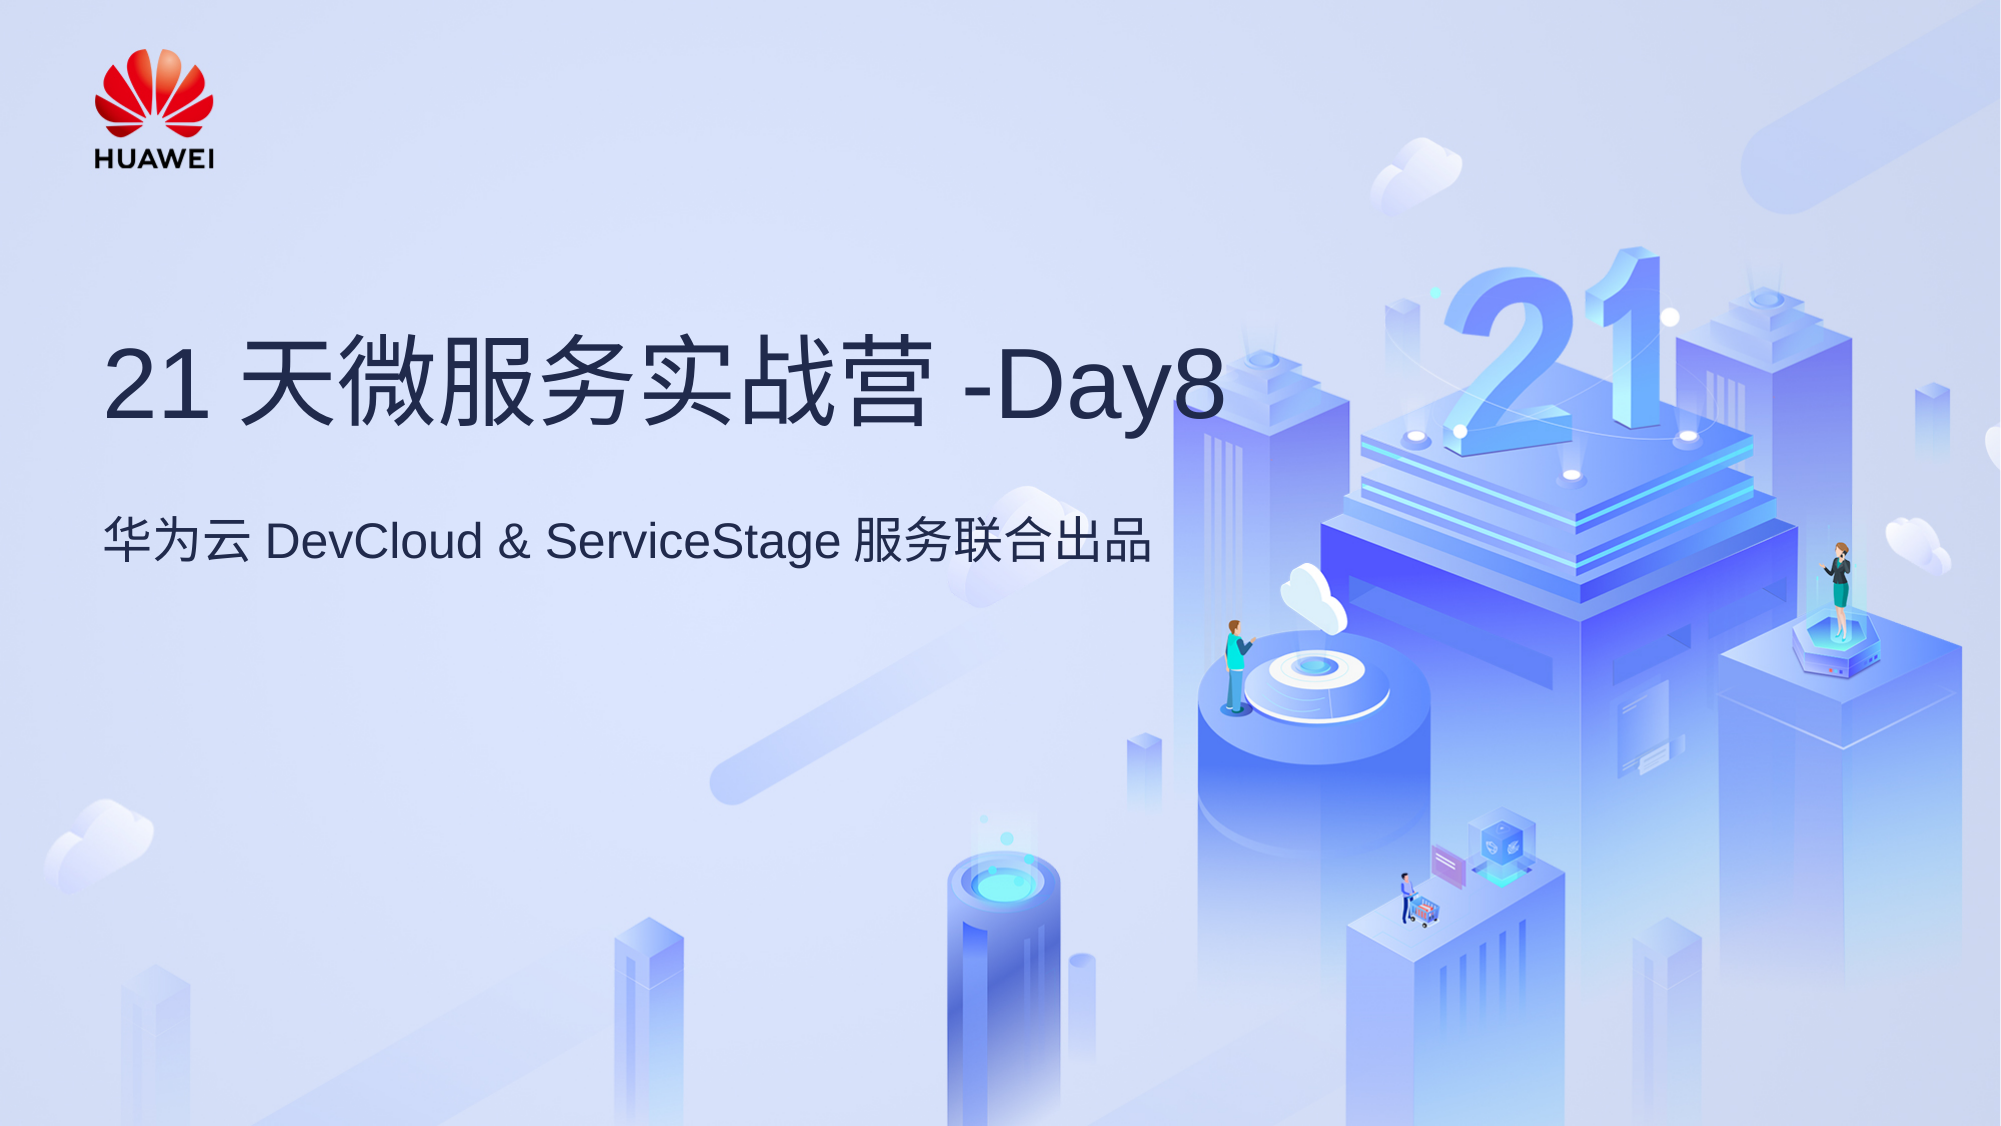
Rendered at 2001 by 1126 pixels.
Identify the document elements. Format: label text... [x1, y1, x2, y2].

picture [0, 0, 2001, 1126]
title 21天微服务实战营-Day8 [102, 310, 1332, 447]
subtitle 华为云DevCloud & ServiceStage服务联合出品 [102, 500, 1249, 587]
